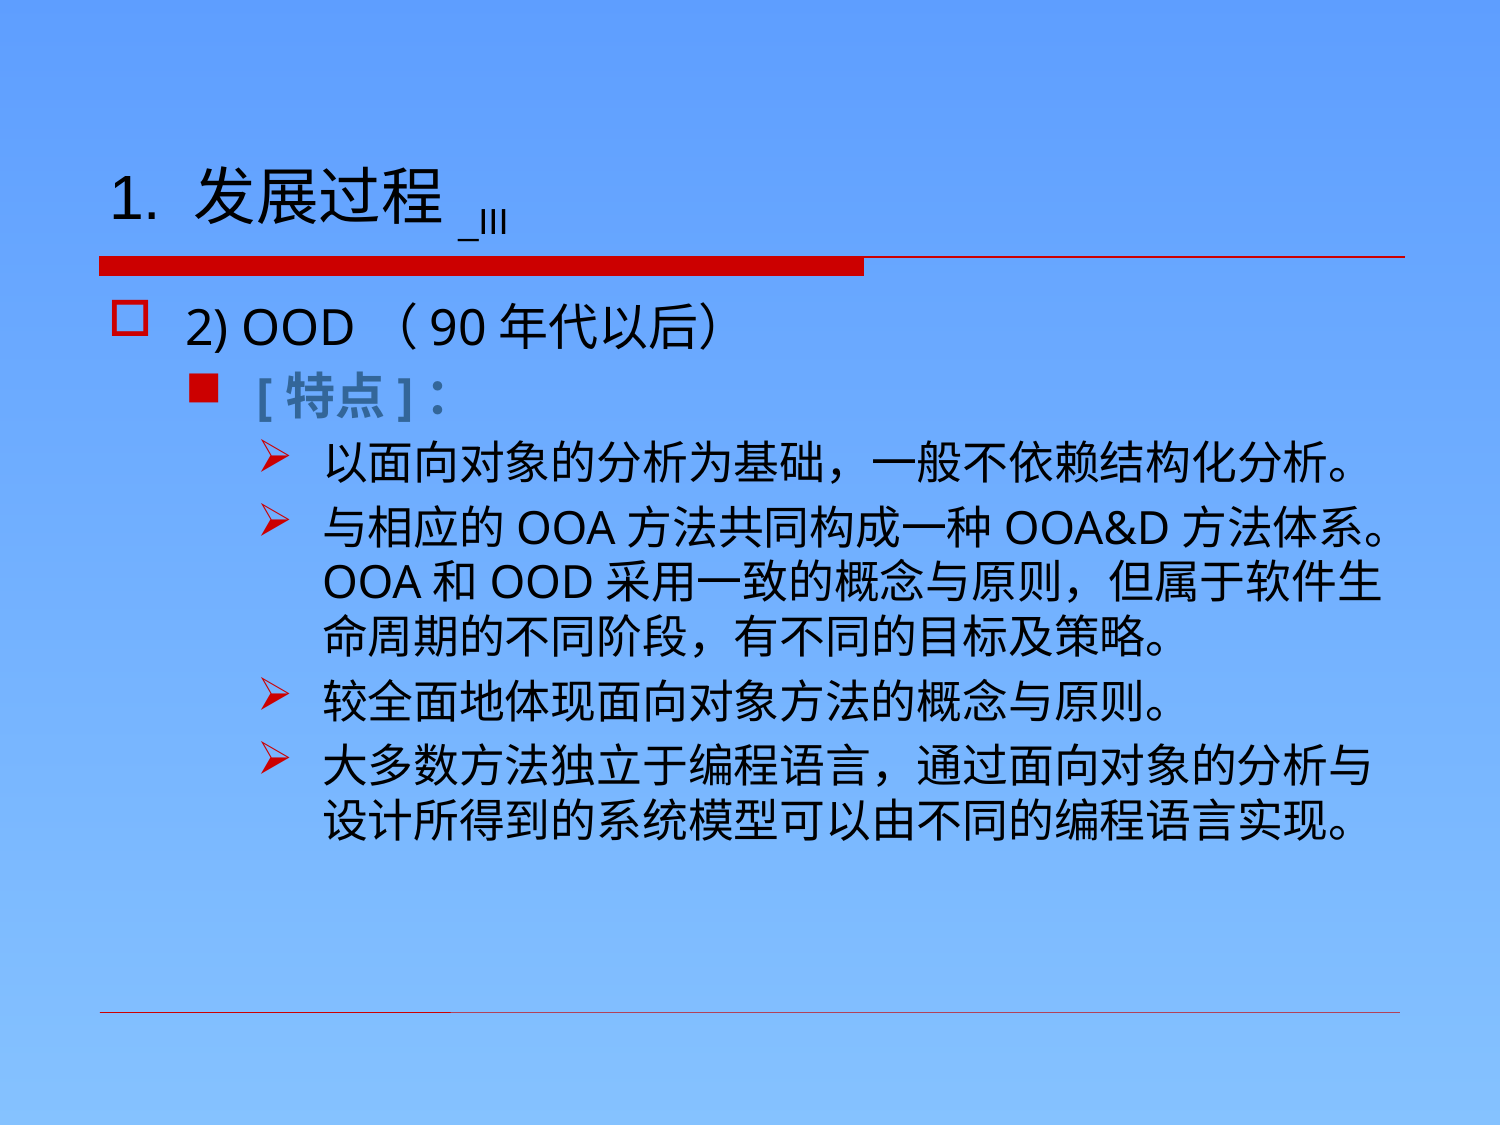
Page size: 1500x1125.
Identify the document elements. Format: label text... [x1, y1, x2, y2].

title 1. 发展过程_III [94, 50, 1407, 250]
list 2) OOD（90年代以后） [特点]： 以面向对象的分析为基础，一般不依赖结构化分析。 与相应的OOA方法共同构成一种OOA&D方法体系。OOA和OOD采用一致的概念与原则，但属于软件生命周期的不同阶段，有不同的目标及策略。 较全面地体现面向对象方法的概念与原则。 大多数方法独立于编程语言，通过面向对象的分析与设计所得到的系统模型可以由不同的编程语言实现。 [92, 287, 1406, 1012]
